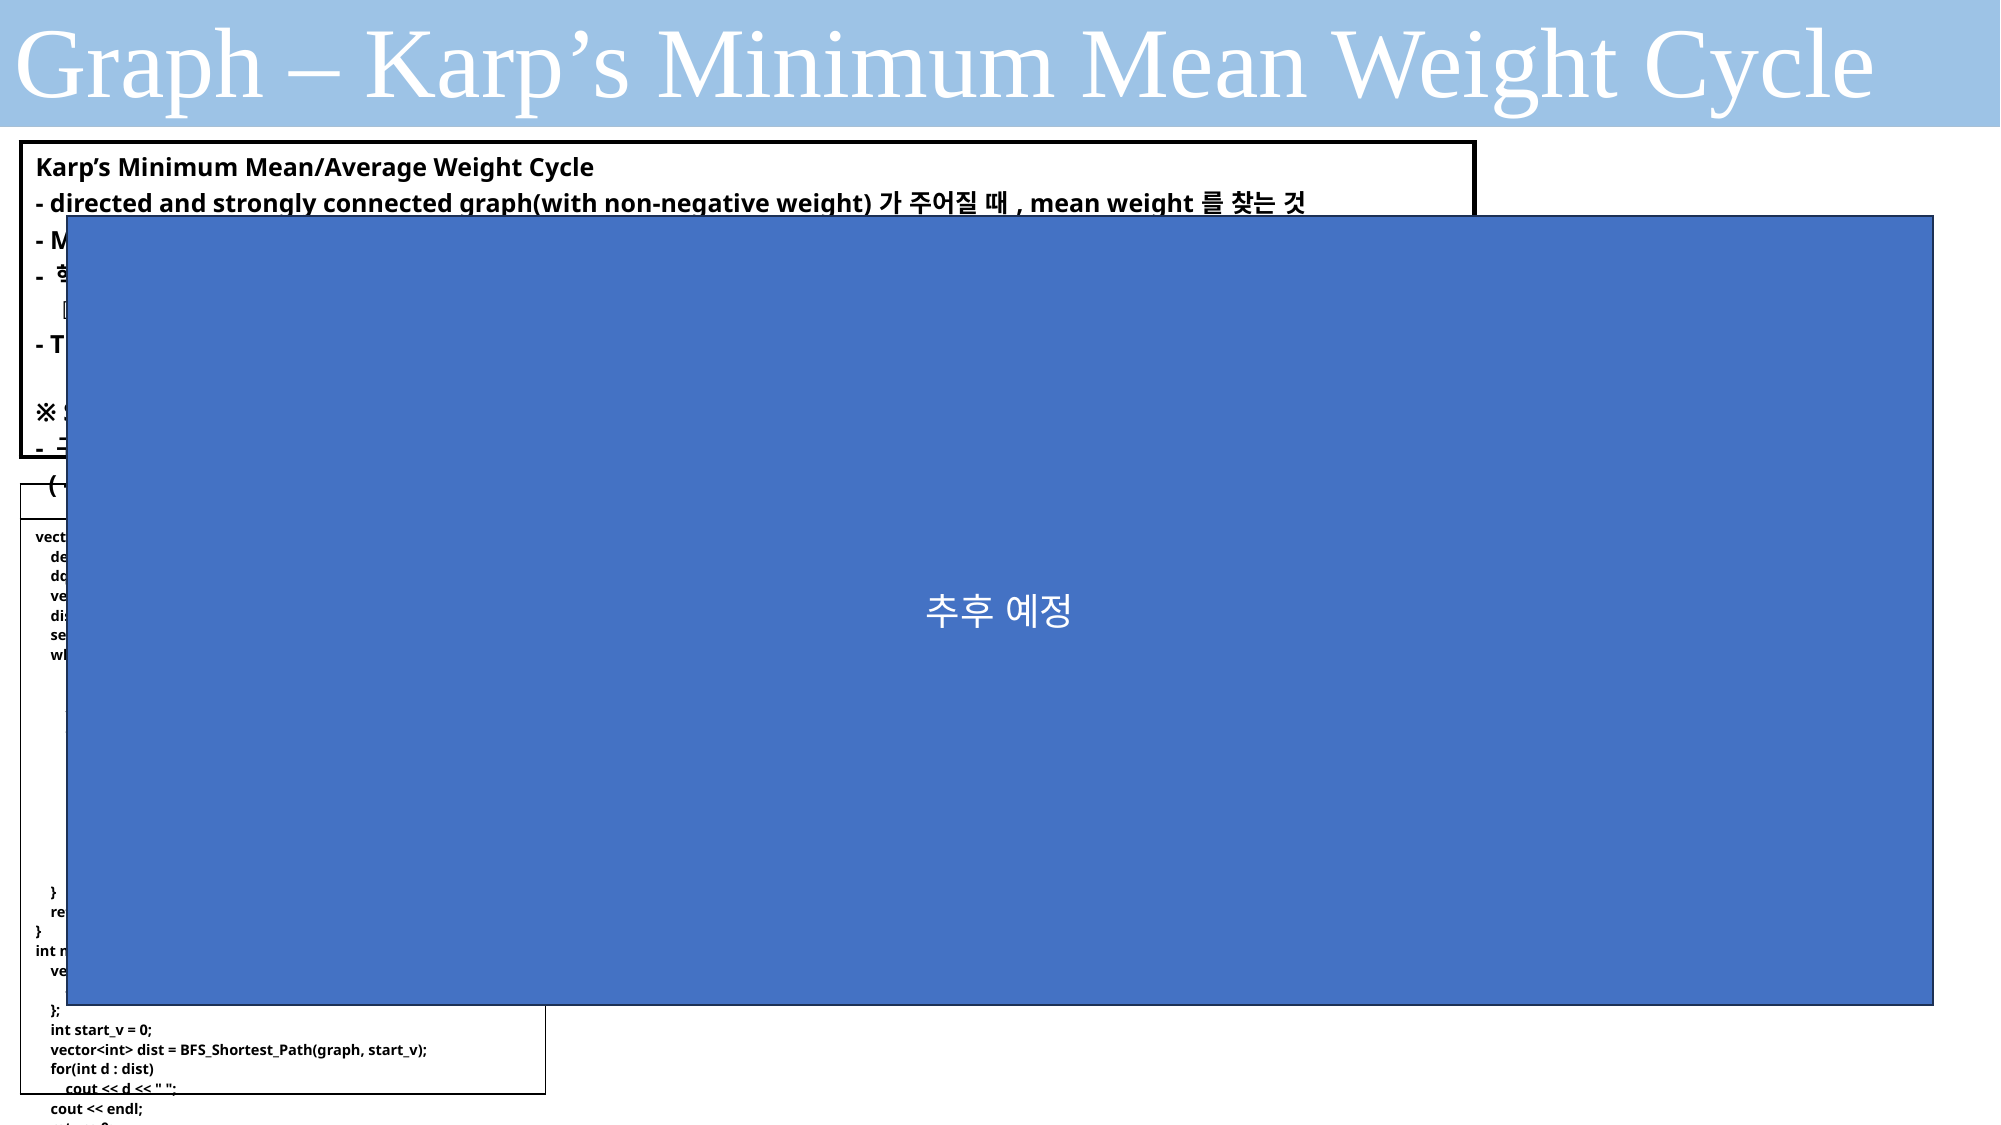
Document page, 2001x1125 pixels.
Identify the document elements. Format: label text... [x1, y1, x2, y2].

table_cell vector<int> BFS_Shortest_Path(vector<vector<int>>& graph, int src){ deque<int> dq; dq.push_back(src); vector<int> dist(graph.size(), INF); dist[src] = 0; set<int> visited; while(!dq.empty()){ int v = dq.front(); dq.pop_front(); visited.insert(v); for(int k: graph[v]){ if(visited.find(k) == visited.end()){ if(dist[k] > dist[v]+1){ dist[k] = dist[v]+1; dq.push_back(k); } } } } return dist; } int main(){ vector<vector<int>> graph = { {1,2}, {2, 3}, {3}, {4}, {} }; int start_v = 0; vector<int> dist = BFS_Shortest_Path(graph, start_v); for(int d : dist) cout << d << " "; cout << endl; return 0; } [21, 520, 545, 1093]
text_box Graph – Karp’s Minimum Mean Weight Cycle [0, 0, 2000, 126]
table_header Karp’s Minimum Mean/Average Weight Cycle - directed and strongly connected graph(with non-negative weight)가 주어질 때, mean weight를 찾는 것 - Mean Weight: cycle의 모든 edge의 가중치 합 / edge 수 - 핵심 아이디어:  - Time complexity = O(V3) ※ Strongly Connected Component - 구성 요소의 모든 정점에서 다른 모든 정점까지의 경로가 있는 Directed graph의 구성 요소 (무방향 그래프의 간선과 같이 A  B / B  A 모두 가능해야 함) [23, 144, 1472, 455]
text_box 추후 예정 [66, 215, 1934, 1006]
table_header 예시 [21, 485, 66, 518]
